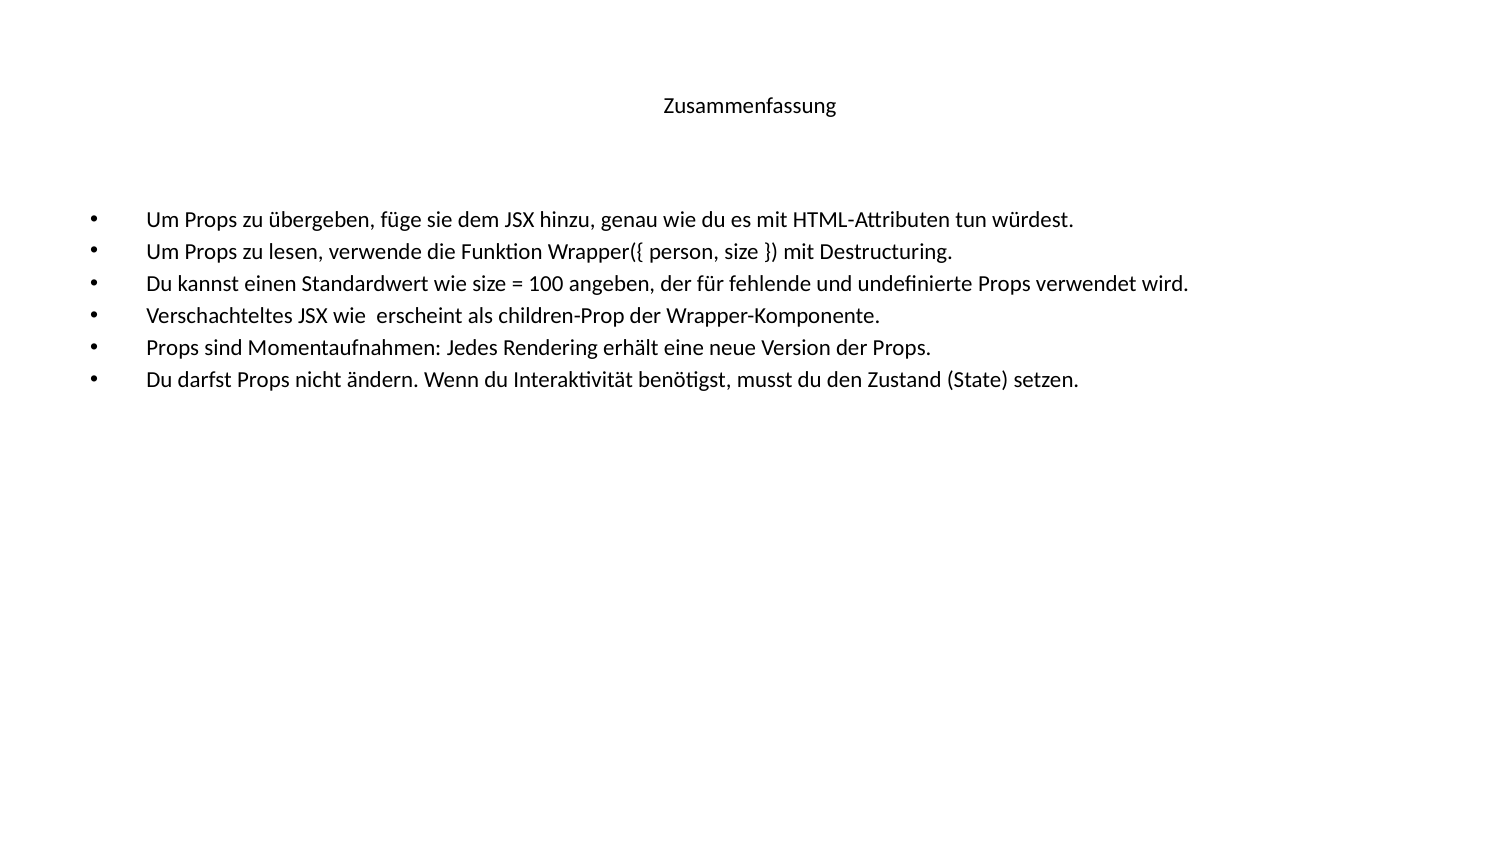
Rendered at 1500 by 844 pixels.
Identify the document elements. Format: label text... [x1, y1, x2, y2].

title Zusammenfassung [75, 33, 1425, 175]
list Um Props zu übergeben, füge sie dem JSX hinzu, genau wie du es mit HTML-Attributen tun würdest. Um Props zu lesen, verwende die Funktion Wrapper({ person, size }) mit Destructuring. Du kannst einen Standardwert wie size = 100 angeben, der für fehlende und undefinierte Props verwendet wird. Verschachteltes JSX wie erscheint als children-Prop der Wrapper-Komponente. Props sind Momentaufnahmen: Jedes Rendering erhält eine neue Version der Props. Du darfst Props nicht ändern. Wenn du Interaktivität benötigst, musst du den Zustand (State) setzen. [75, 196, 1425, 754]
